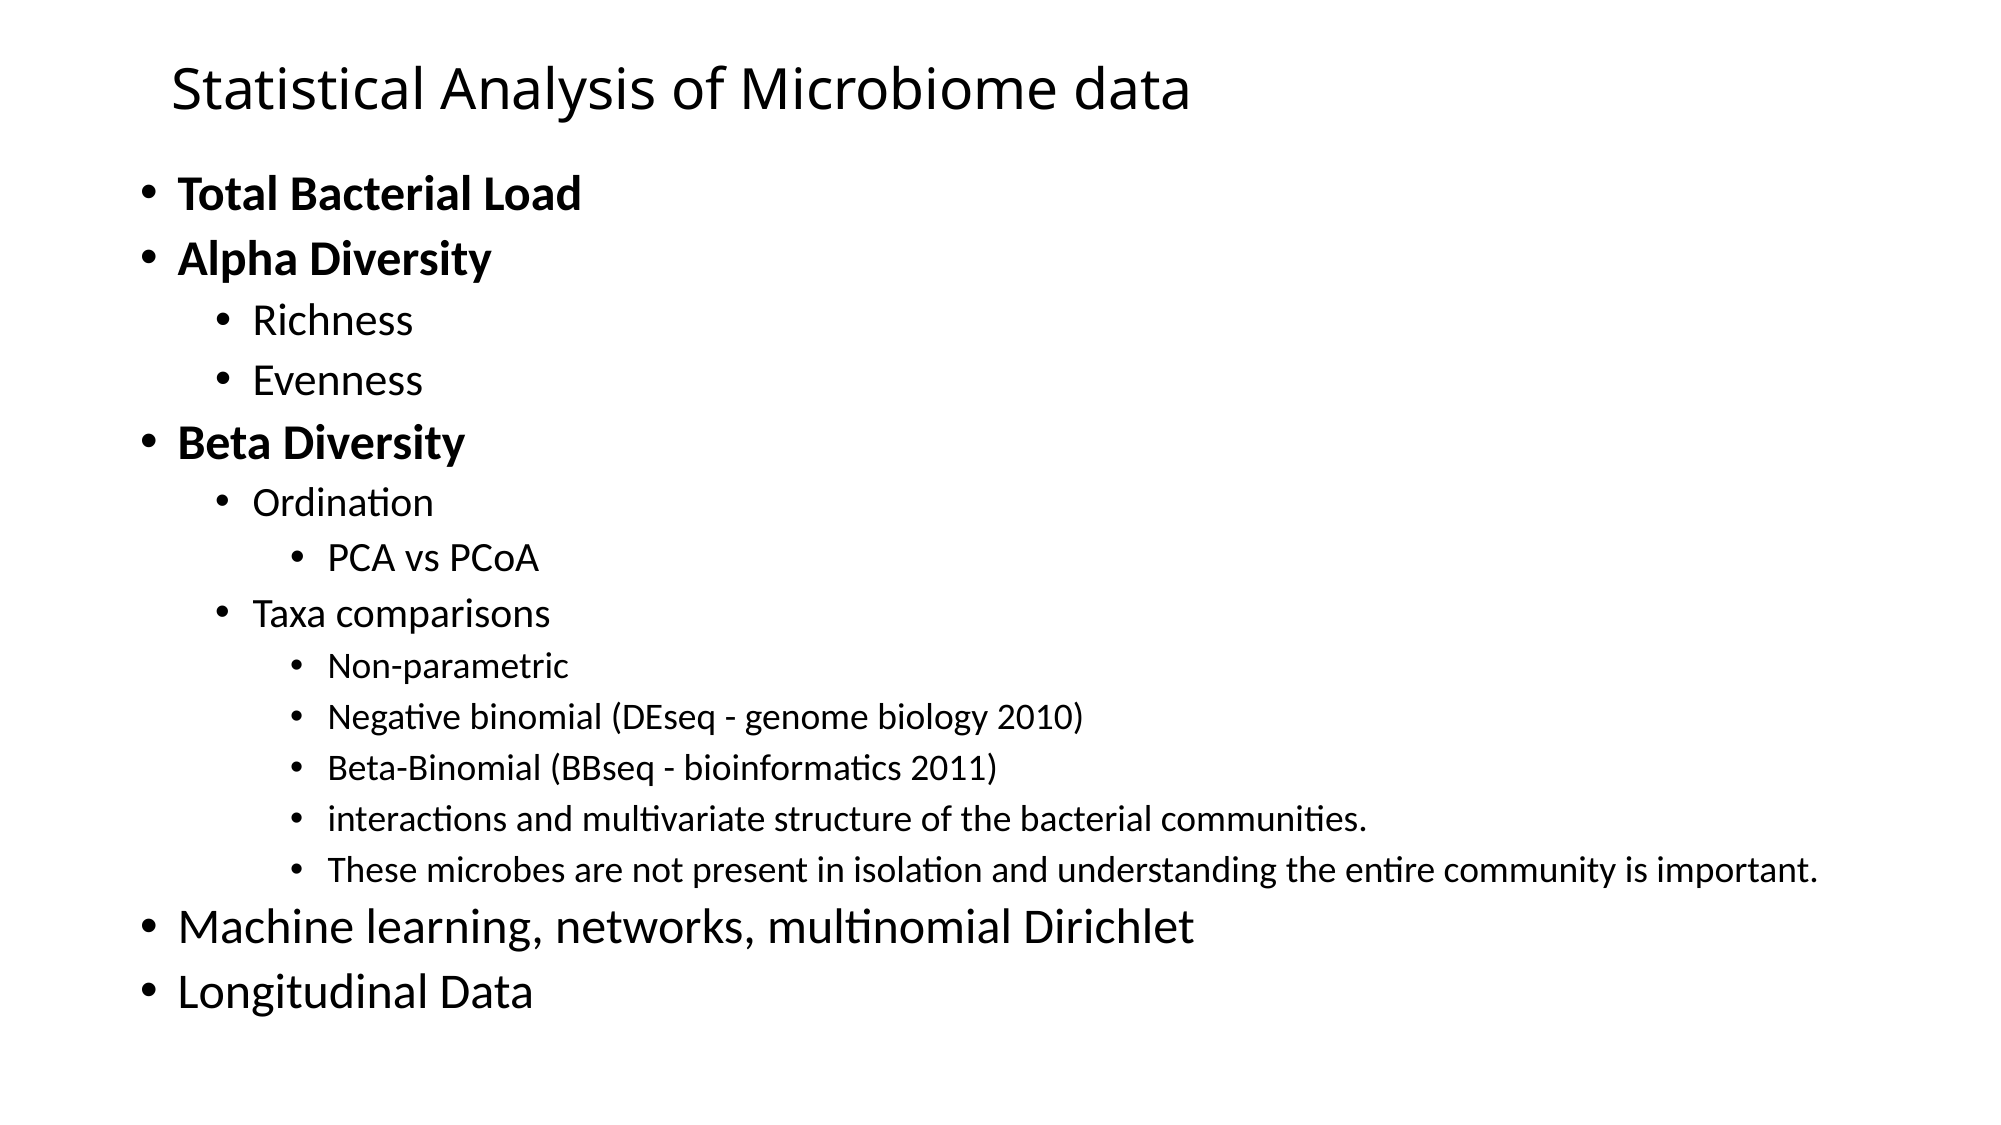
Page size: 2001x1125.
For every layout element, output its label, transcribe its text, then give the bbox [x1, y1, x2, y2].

title Statistical Analysis of Microbiome data [156, 52, 1507, 160]
list Total Bacterial Load Alpha Diversity Richness Evenness Beta Diversity Ordination PCA vs PCoA Taxa comparisons Non-parametric Negative binomial (DEseq - genome biology 2010) Beta-Binomial (BBseq - bioinformatics 2011) interactions and multivariate structure of the bacterial communities. These microbes are not present in isolation and understanding the entire community is important. Machine learning, networks, multinomial Dirichlet Longitudinal Data [50, 160, 1950, 1073]
